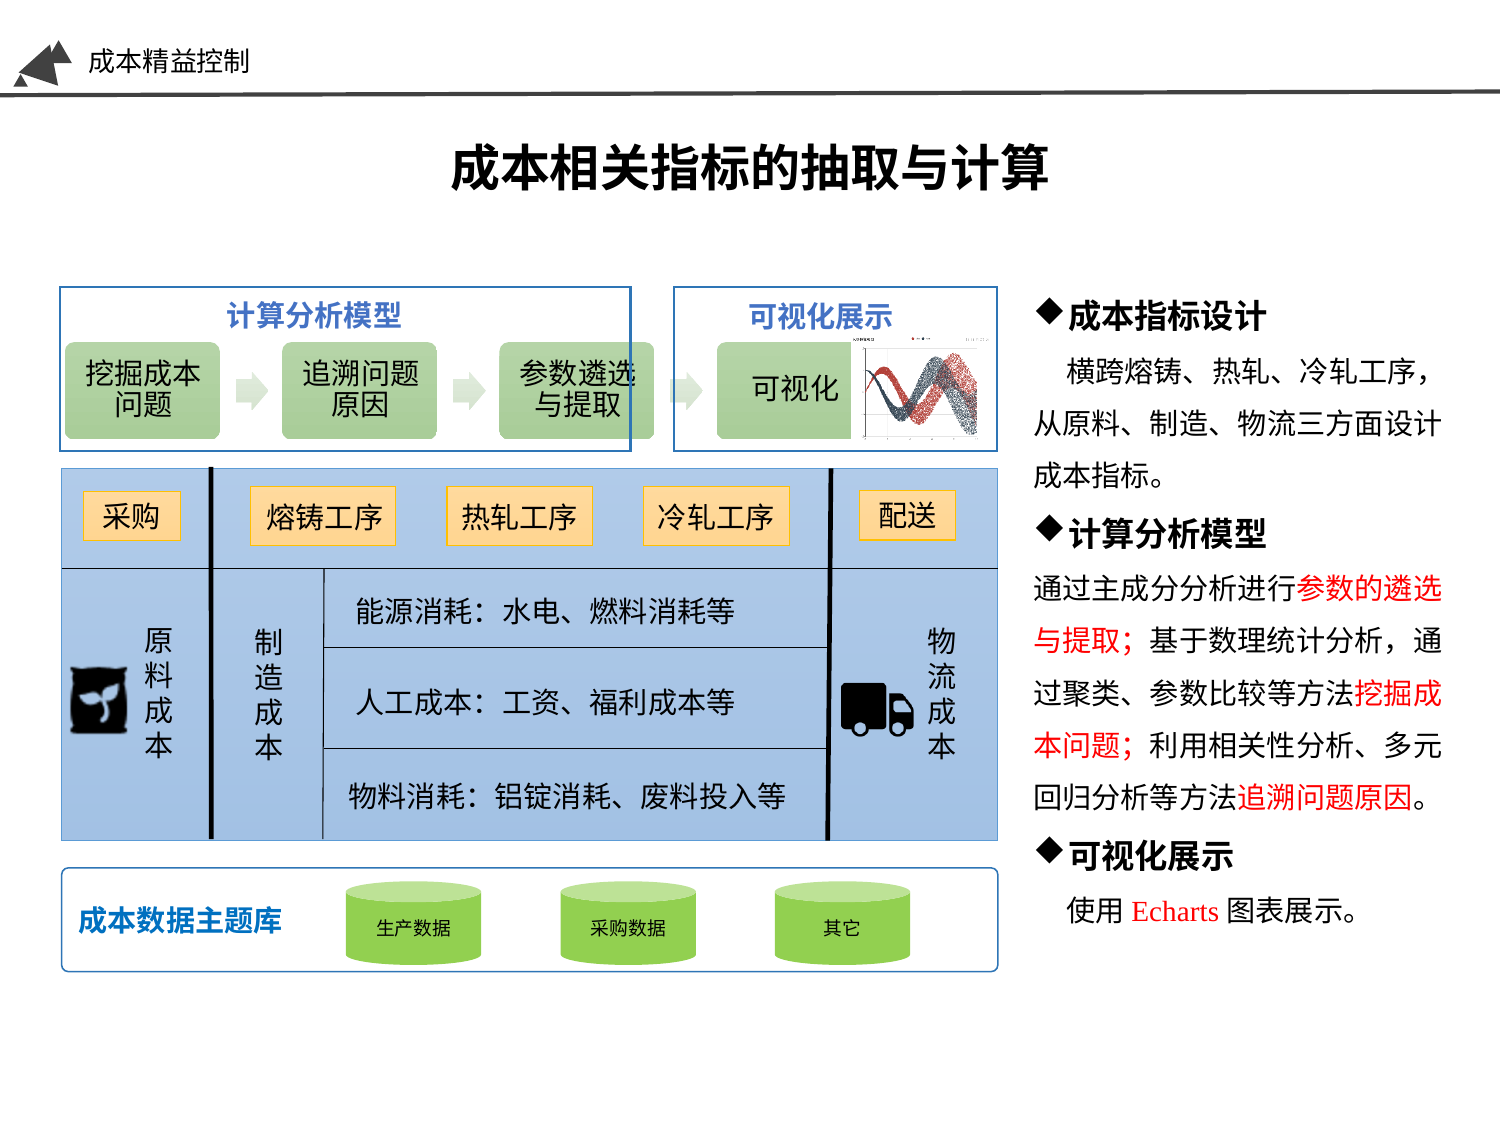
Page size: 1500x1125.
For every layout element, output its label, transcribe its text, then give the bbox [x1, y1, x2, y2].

title 成本精益控制 [73, 31, 1383, 95]
text_box 成本相关指标的抽取与计算 [405, 128, 1094, 204]
text_box 成本指标设计 横跨熔铸、热轧、冷轧工序，从原料、制造、物流三方面设计成本指标。 计算分析模型 通过主成分分析进行参数的遴选与提取；基于数理统计分析，通过聚类、参数比较等方法挖掘成本问题；利用相关性分析、多元回归分析等方法追溯问题原因。 可视化展示 使用Echarts图表展示。 [1018, 268, 1473, 935]
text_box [59, 272, 998, 972]
